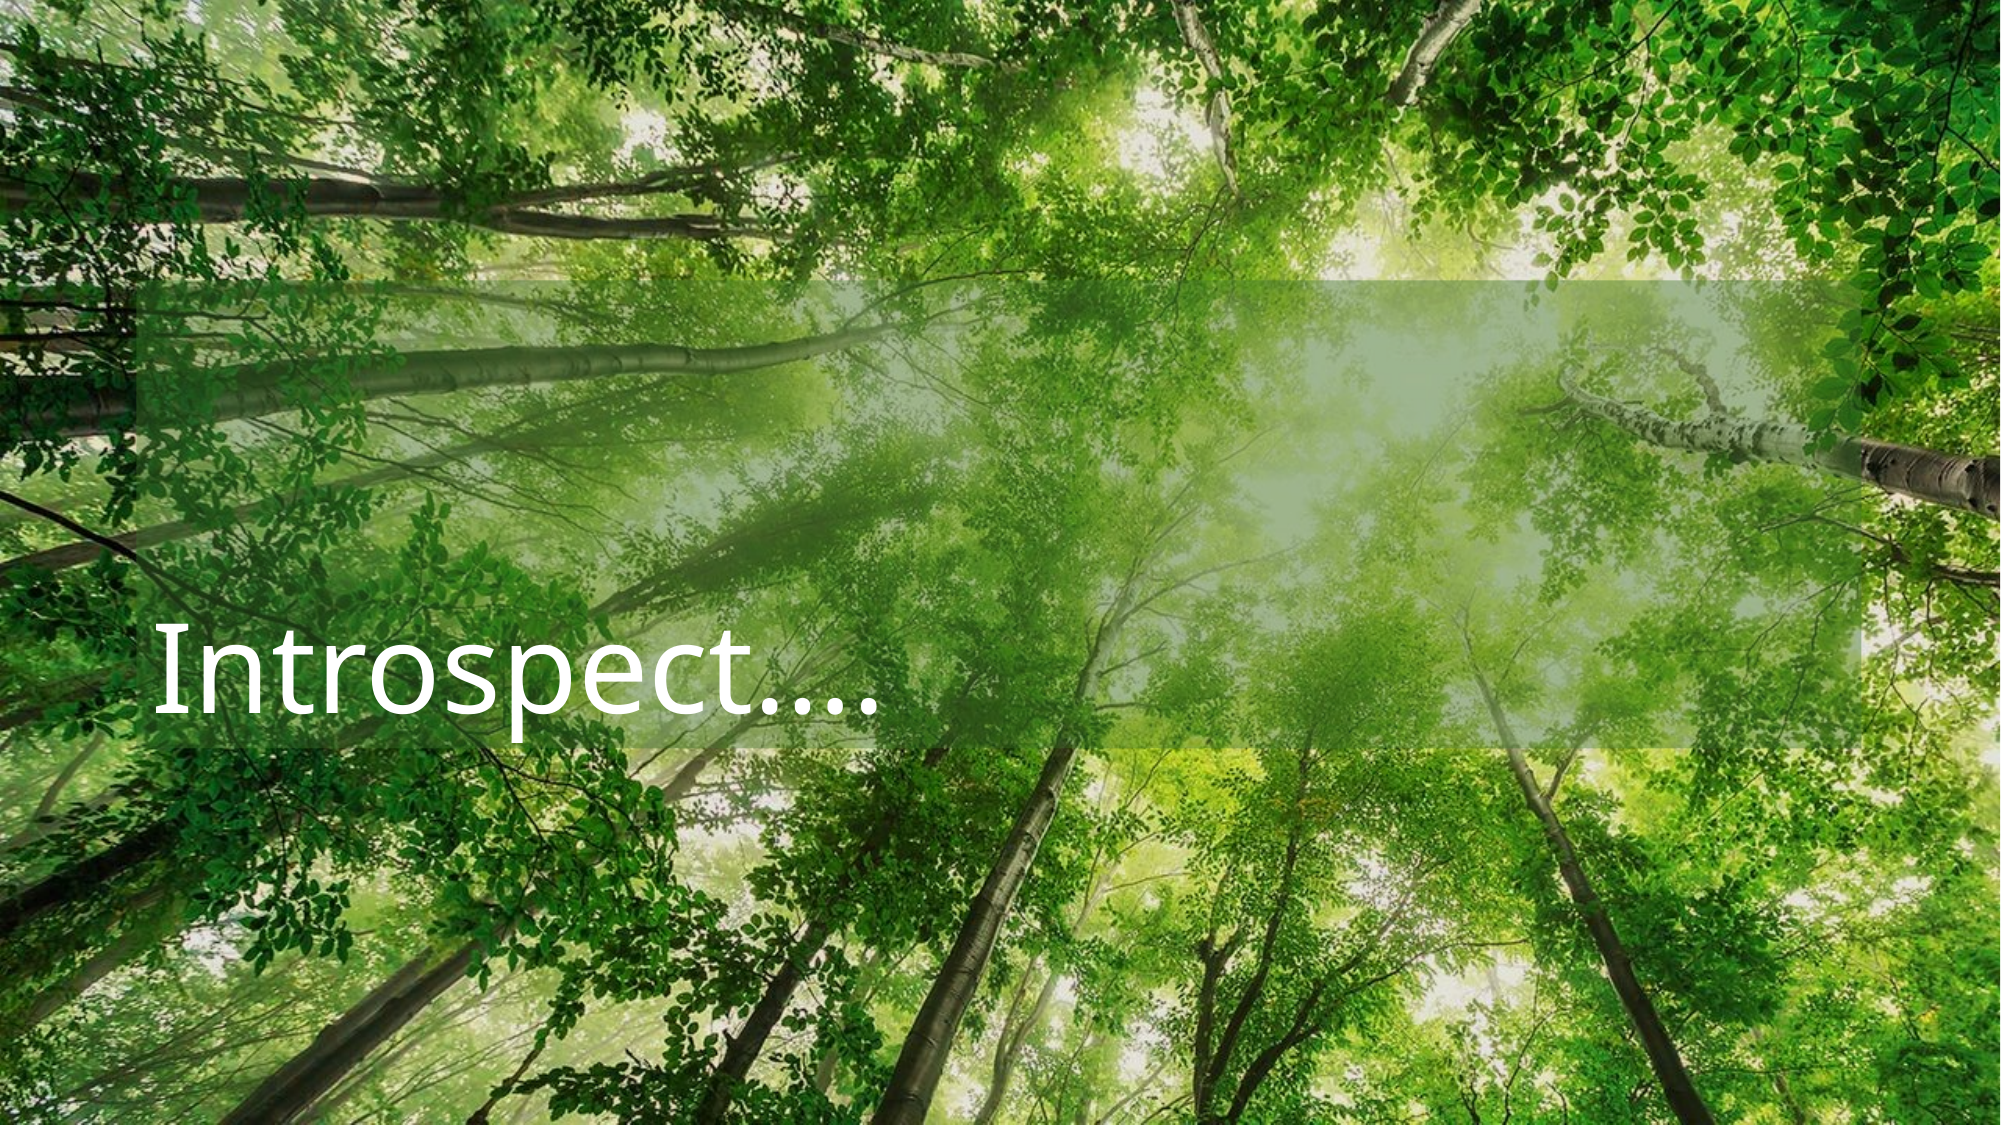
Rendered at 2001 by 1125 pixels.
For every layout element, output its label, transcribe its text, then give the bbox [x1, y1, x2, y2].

picture [0, 0, 2001, 1125]
title Introspect…. [136, 280, 1862, 749]
